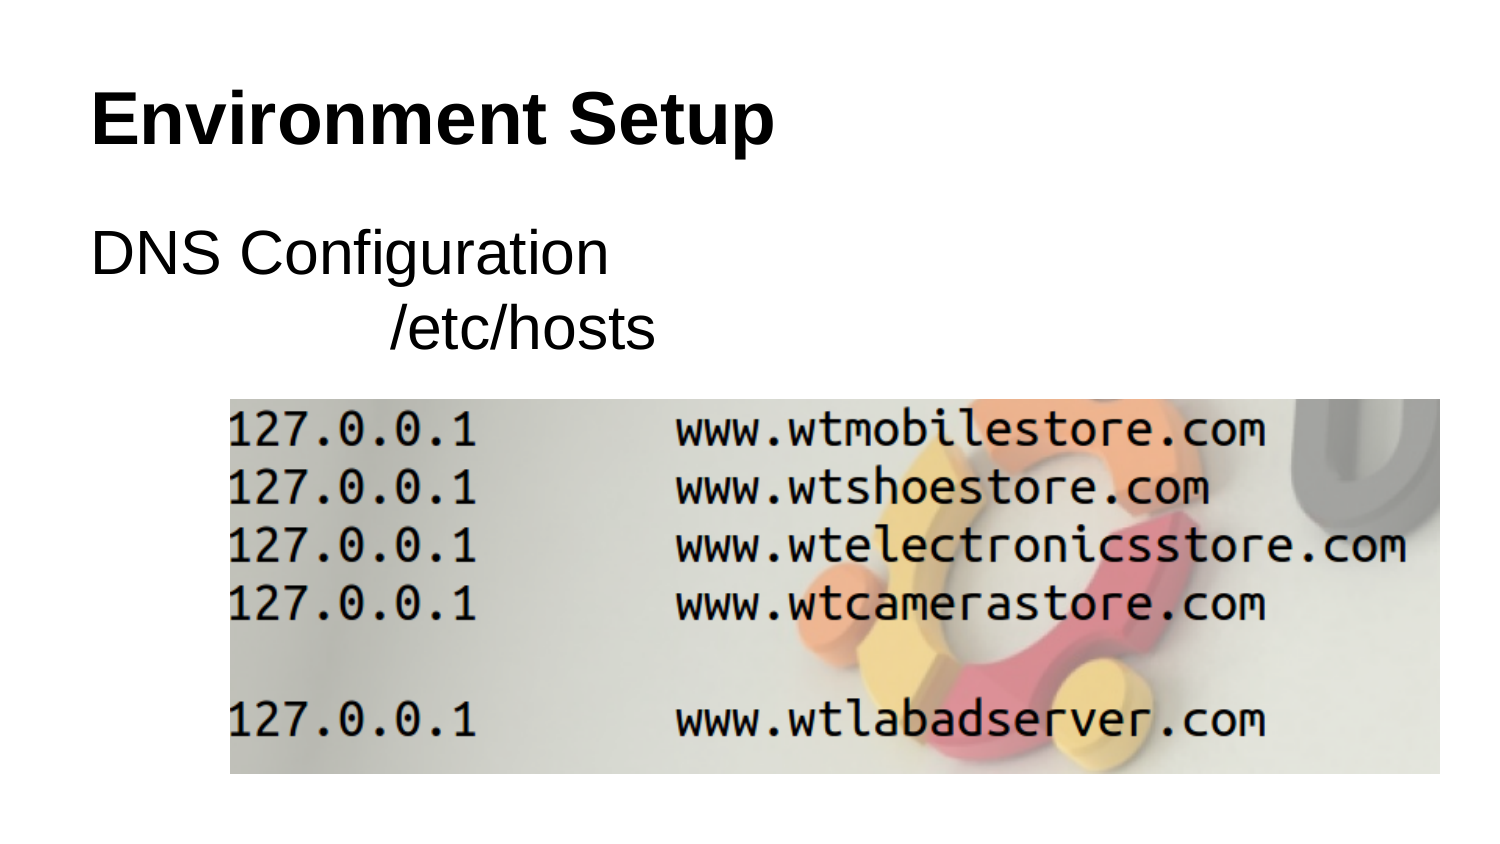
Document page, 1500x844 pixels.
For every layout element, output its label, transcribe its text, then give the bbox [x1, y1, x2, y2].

title Environment Setup [75, 33, 1425, 175]
picture [230, 399, 1440, 774]
list DNS Configuration /etc/hosts [75, 196, 1425, 808]
